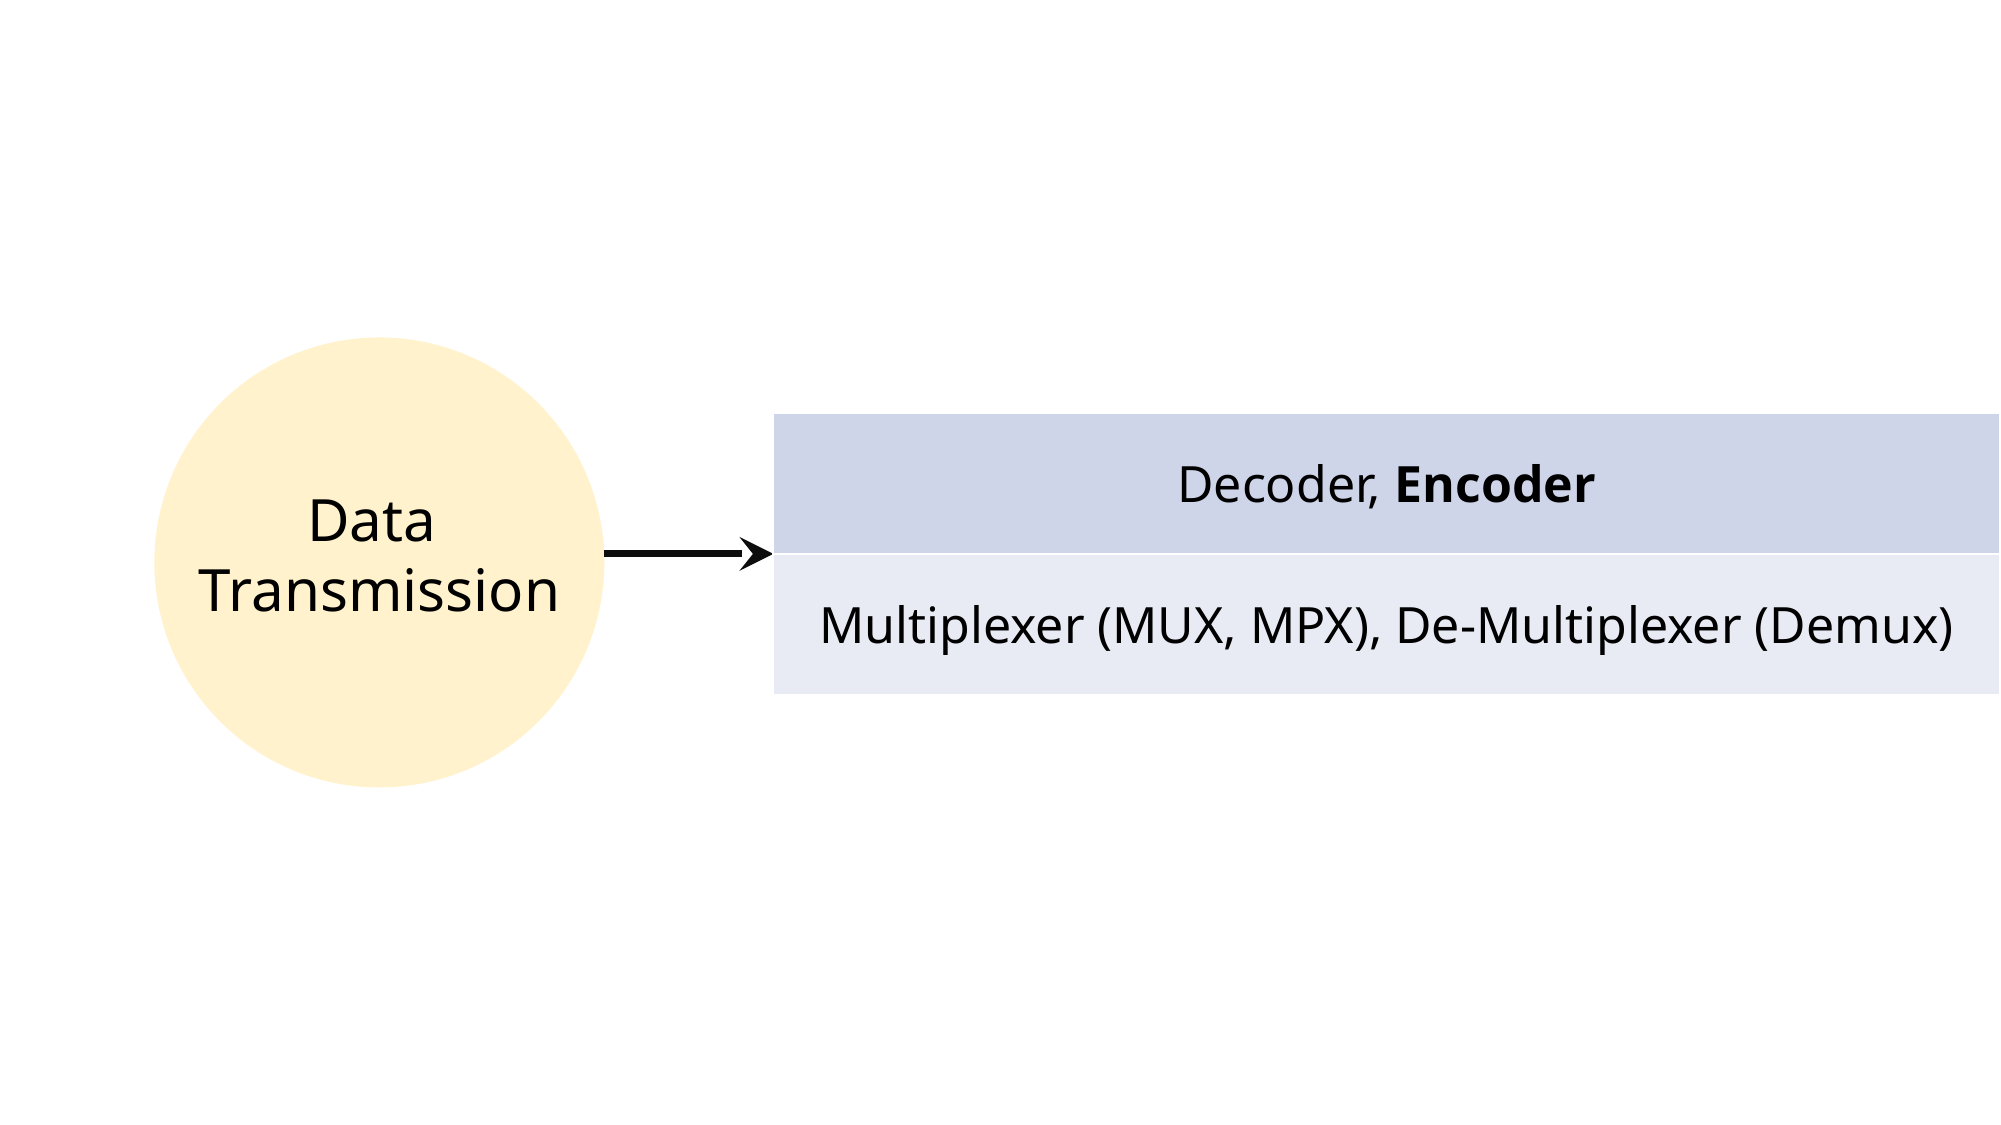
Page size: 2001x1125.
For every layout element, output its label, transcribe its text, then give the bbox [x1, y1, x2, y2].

table_cell Multiplexer (MUX, MPX), De-Multiplexer (Demux) [774, 555, 1999, 694]
table_header Decoder, Encoder [774, 414, 1999, 553]
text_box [154, 337, 605, 788]
